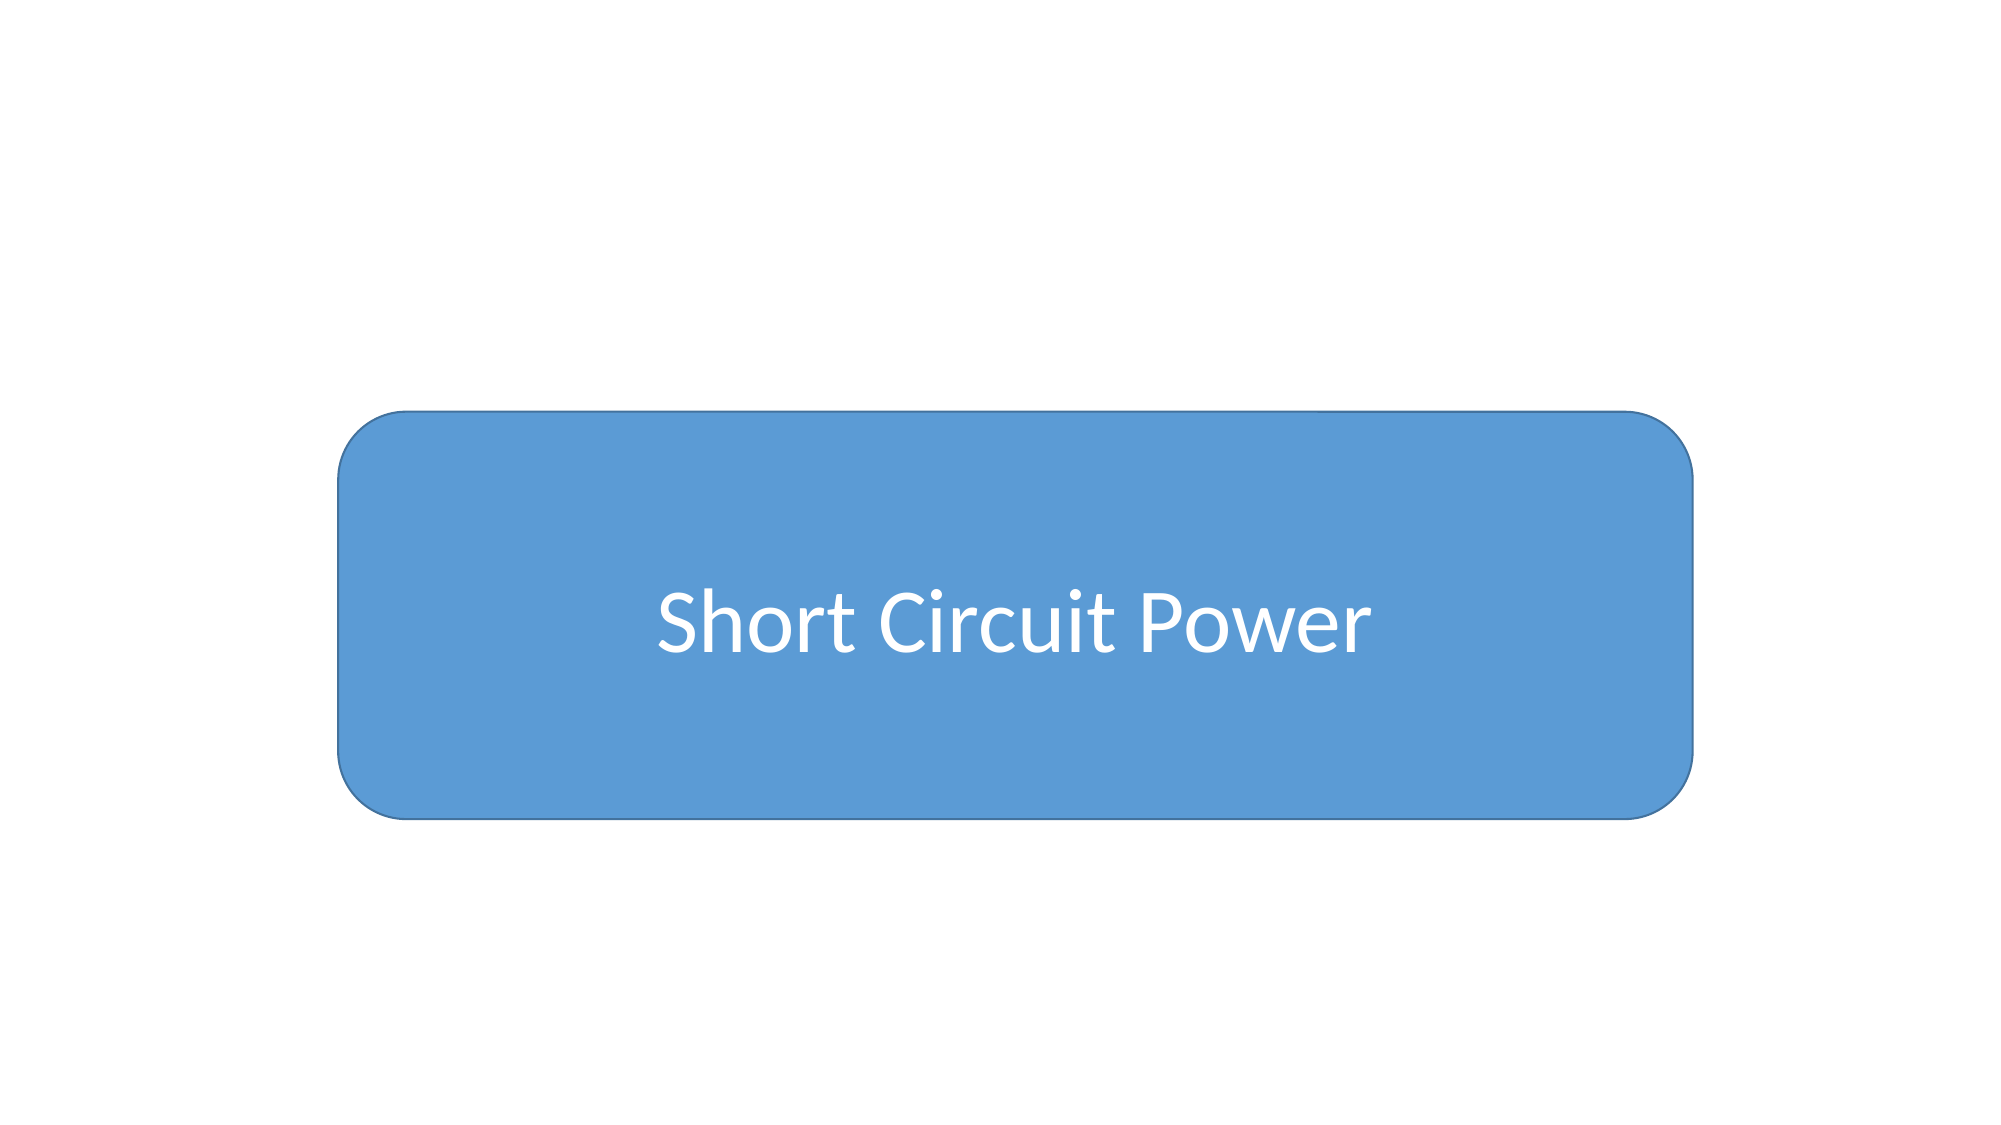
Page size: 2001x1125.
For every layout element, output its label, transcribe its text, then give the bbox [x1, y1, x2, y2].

text_box Short Circuit Power [337, 410, 1694, 821]
